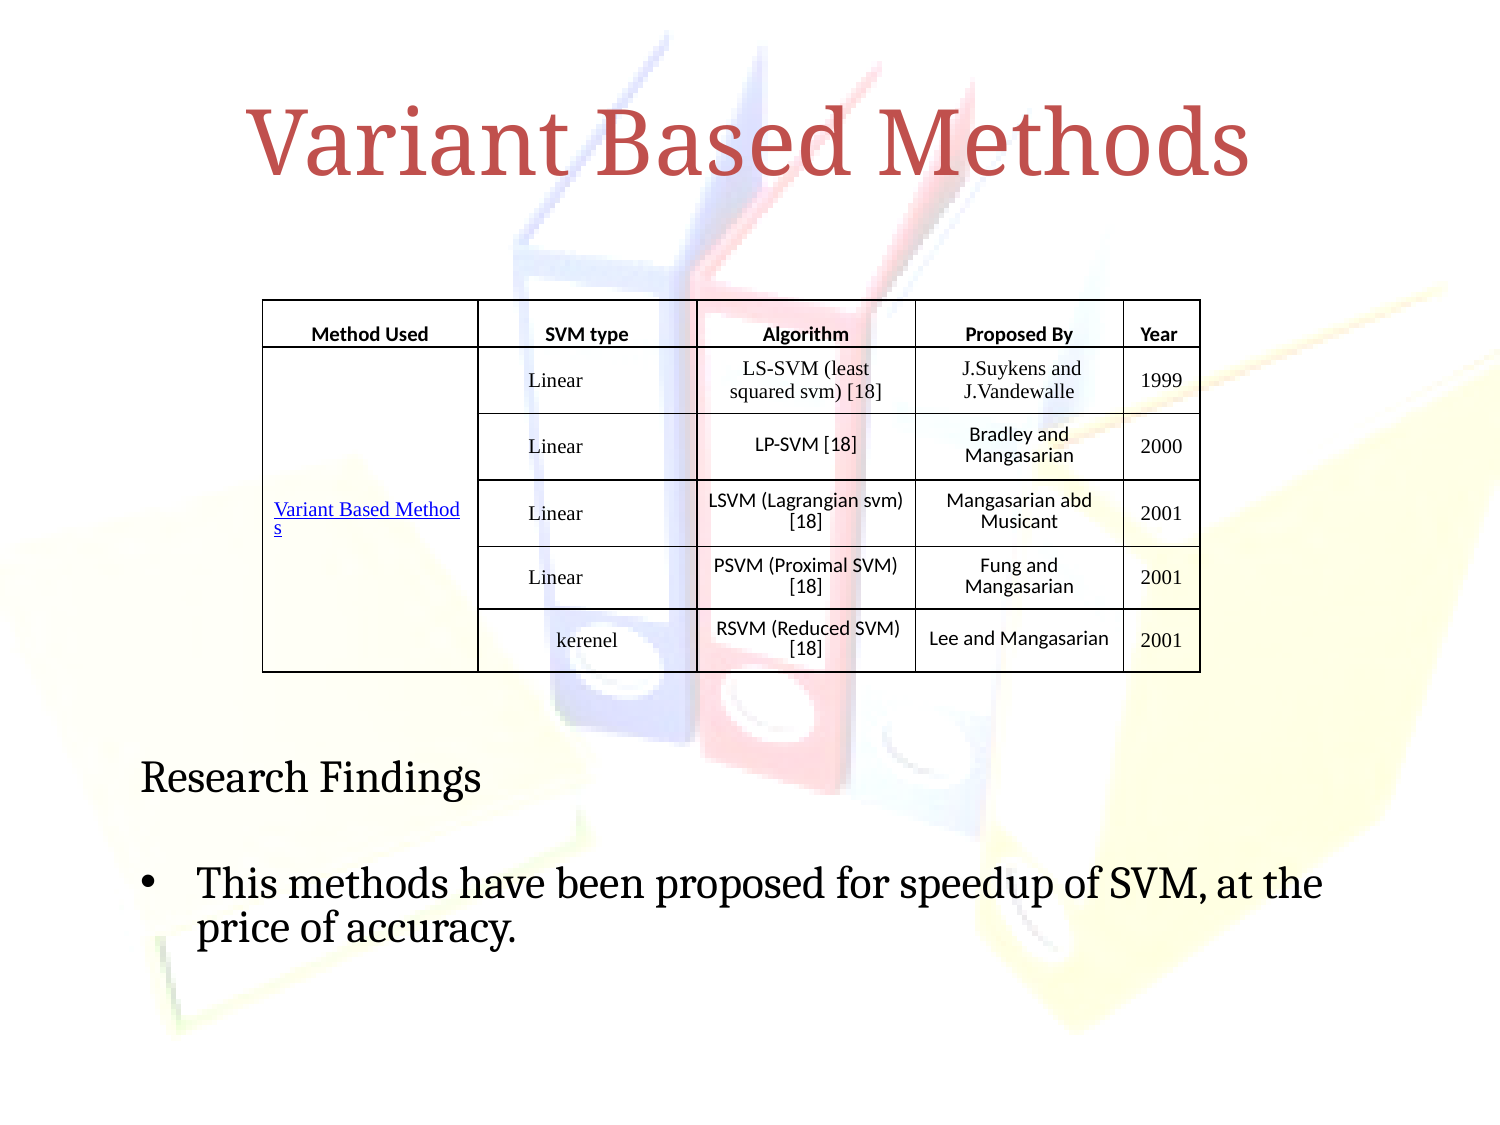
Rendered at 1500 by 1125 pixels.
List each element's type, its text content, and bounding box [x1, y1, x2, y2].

table_cell Linear [479, 547, 696, 608]
table_cell LP-SVM [18] [698, 414, 915, 479]
table_header Algorithm [698, 301, 915, 346]
table_cell 2001 [1124, 481, 1199, 546]
table_cell PSVM (Proximal SVM) [18] [698, 547, 915, 608]
table_cell Linear [479, 348, 696, 413]
table_cell J.Suykens and J.Vandewalle [916, 348, 1123, 413]
table_cell 2001 [1124, 610, 1199, 671]
table_cell 2001 [1124, 547, 1199, 608]
table_cell Linear [479, 414, 696, 479]
table_cell Variant Based Methods [263, 348, 477, 671]
table_cell Lee and Mangasarian [916, 610, 1123, 671]
table_cell LS-SVM (least squared svm) [18] [698, 348, 915, 413]
table_header SVM type [479, 301, 696, 346]
table_cell Linear [479, 481, 696, 546]
title Variant Based Methods [75, 45, 1425, 233]
table_cell 1999 [1124, 348, 1199, 413]
table_cell LSVM (Lagrangian svm) [18] [698, 481, 915, 546]
table_cell RSVM (Reduced SVM) [18] [698, 610, 915, 671]
table_cell Mangasarian abd Musicant [916, 481, 1123, 546]
list [75, 262, 738, 1005]
table_header Proposed By [916, 301, 1123, 346]
list Research Findings This methods have been proposed for speedup of SVM, at the price of accuracy. [125, 750, 1375, 963]
table_cell Fung and Mangasarian [916, 547, 1123, 608]
table_header Method Used [263, 301, 477, 346]
table_header Year [1124, 301, 1199, 346]
table_cell Bradley and Mangasarian [916, 414, 1123, 479]
table_cell 2000 [1124, 414, 1199, 479]
table_cell kerenel [479, 610, 696, 671]
